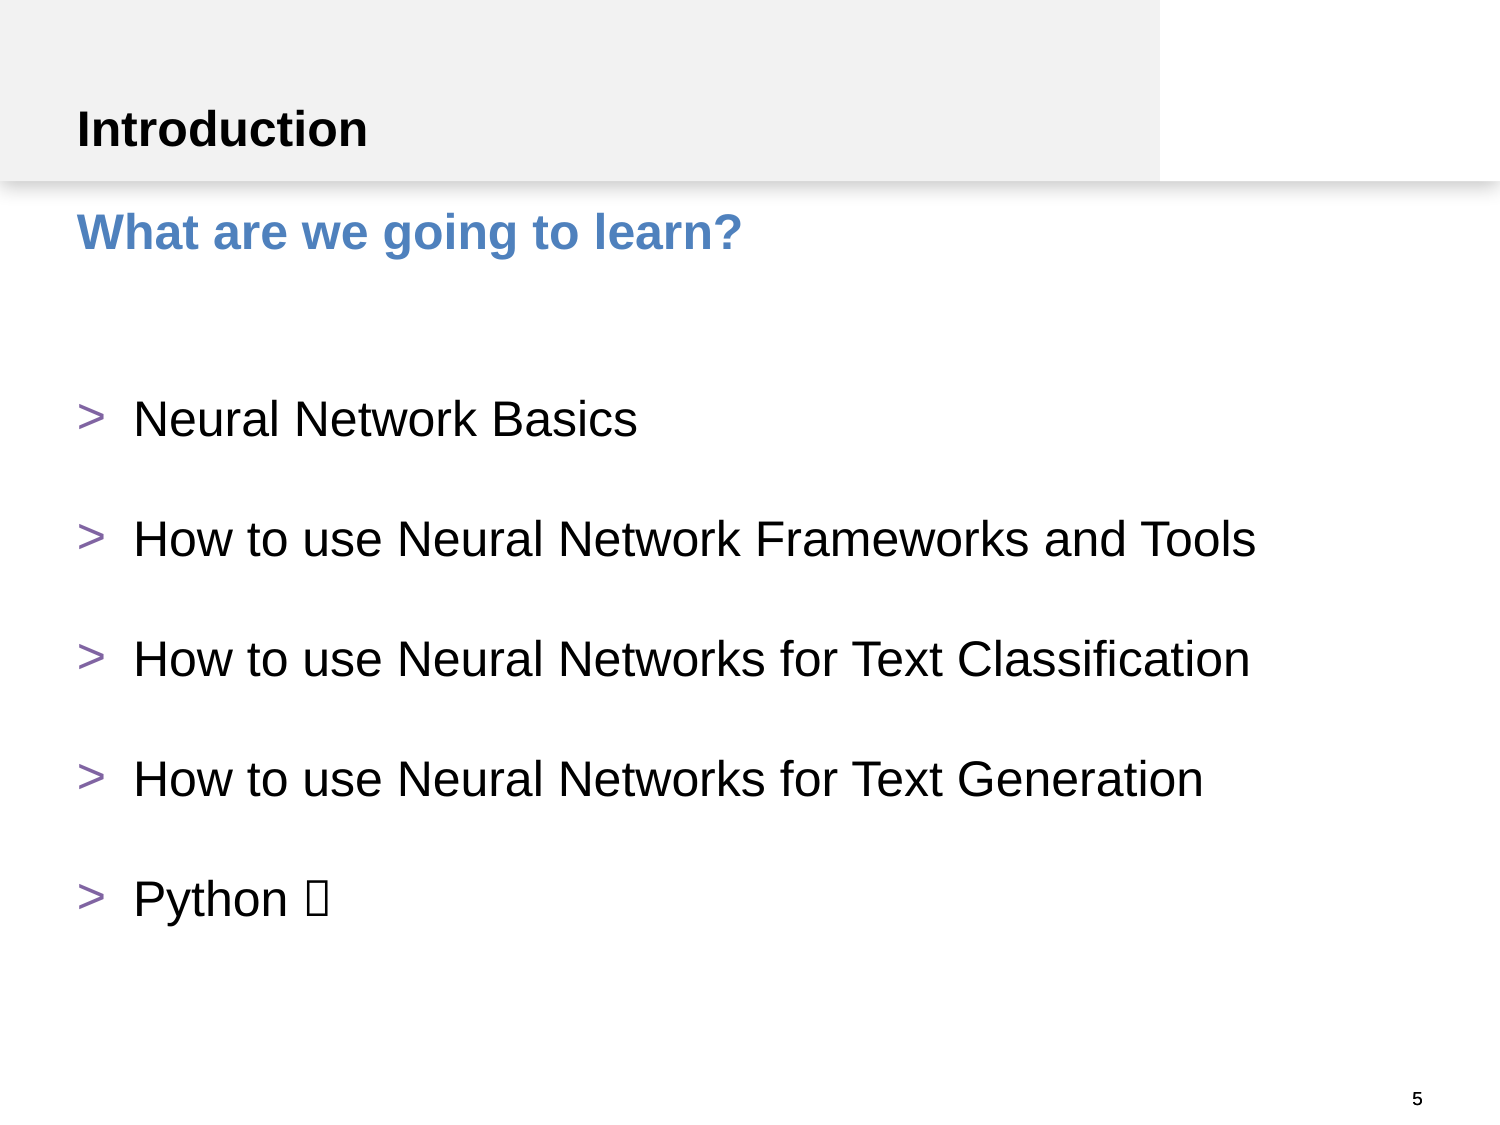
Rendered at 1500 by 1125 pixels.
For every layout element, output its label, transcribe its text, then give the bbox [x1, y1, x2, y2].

text_box Neural Network Basics How to use Neural Network Frameworks and Tools How to use Neural Networks for Text Classification How to use Neural Networks for Text Generation Python  [76, 326, 1424, 1024]
text_box Introduction [76, 39, 1042, 157]
text_box What are we going to learn? [76, 200, 1424, 259]
